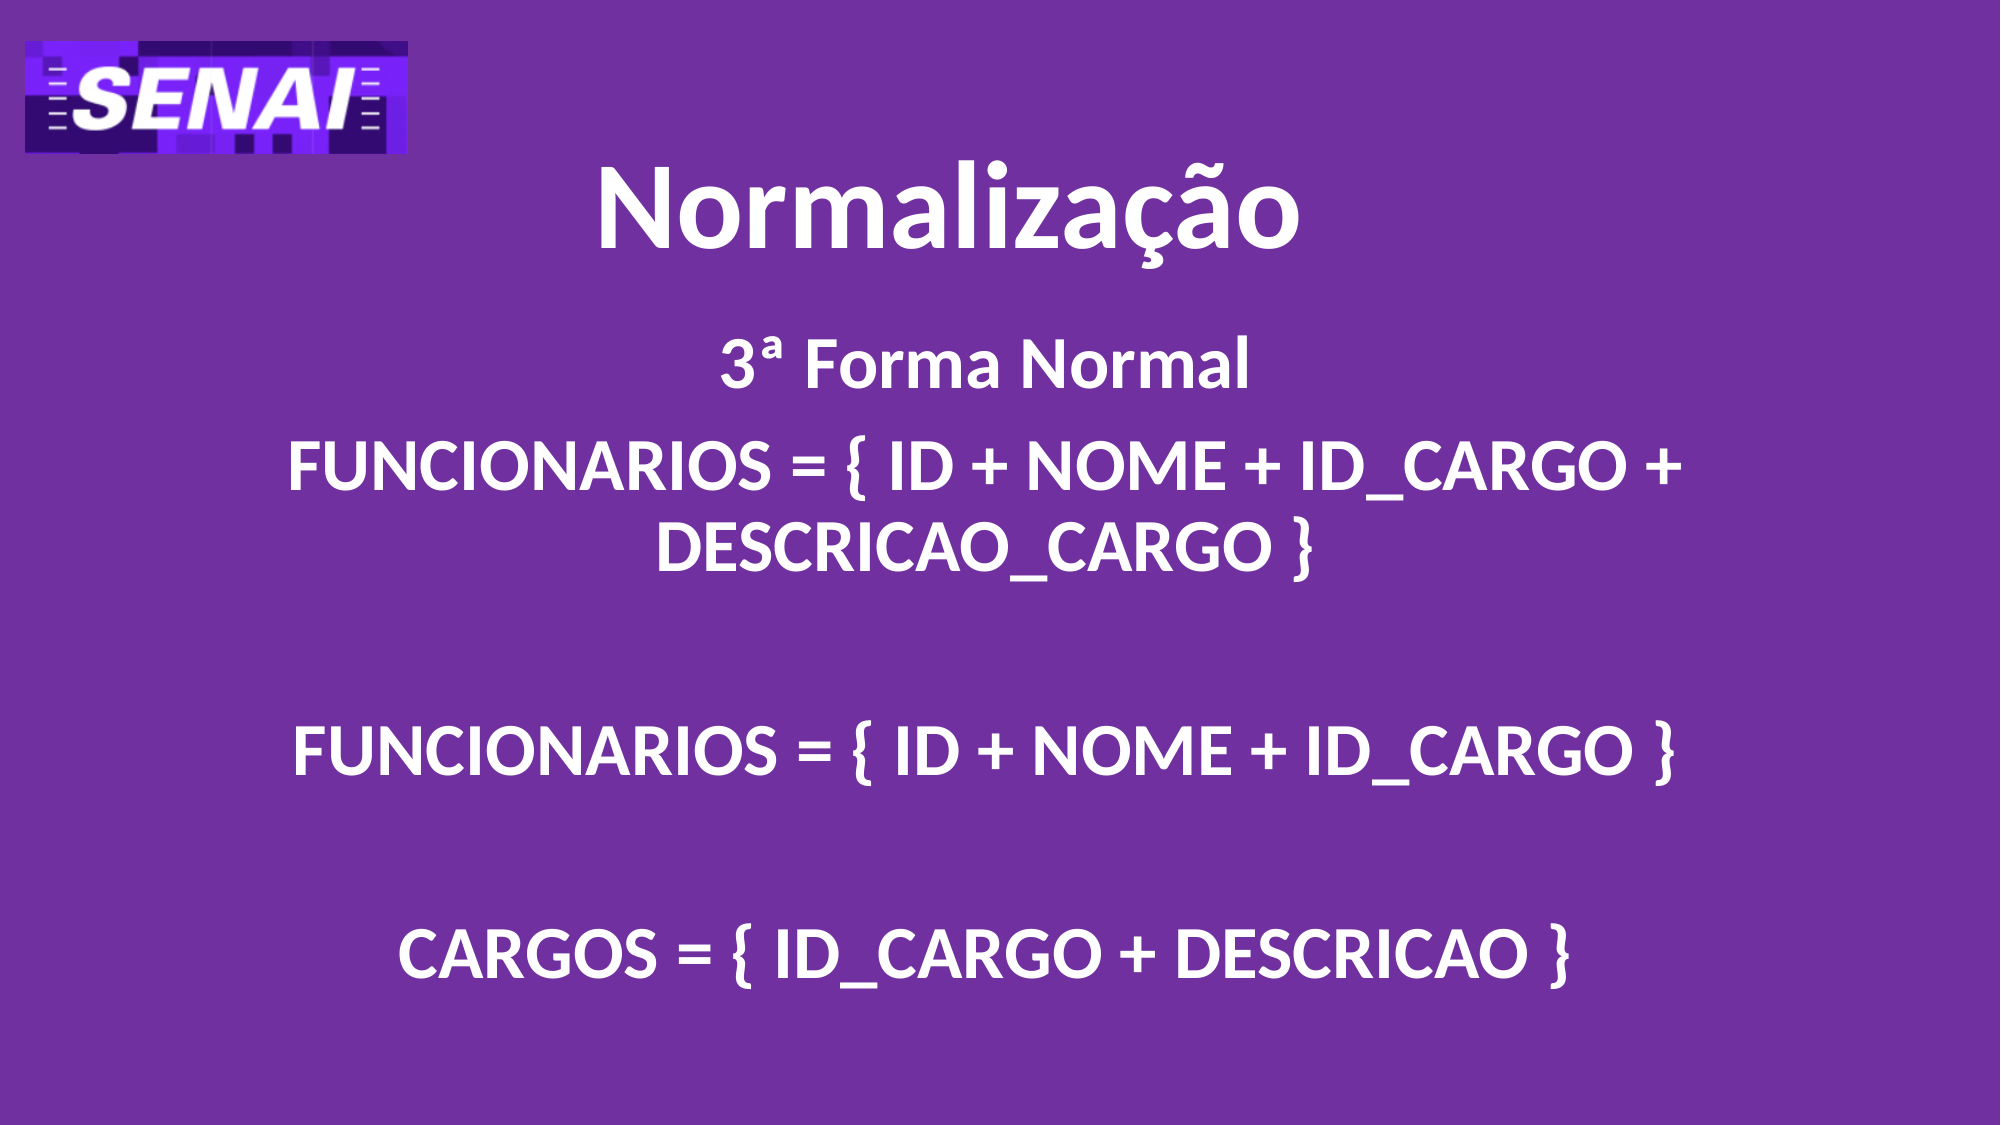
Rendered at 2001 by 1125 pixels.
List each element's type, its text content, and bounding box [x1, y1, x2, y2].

picture [25, 41, 408, 154]
subtitle 3ª Forma Normal FUNCIONARIOS = { ID + NOME + ID_CARGO + DESCRICAO_CARGO } FUNCIONARIOS = { ID + NOME + ID_CARGO } CARGOS = { ID_CARGO + DESCRICAO } [25, 316, 1946, 668]
